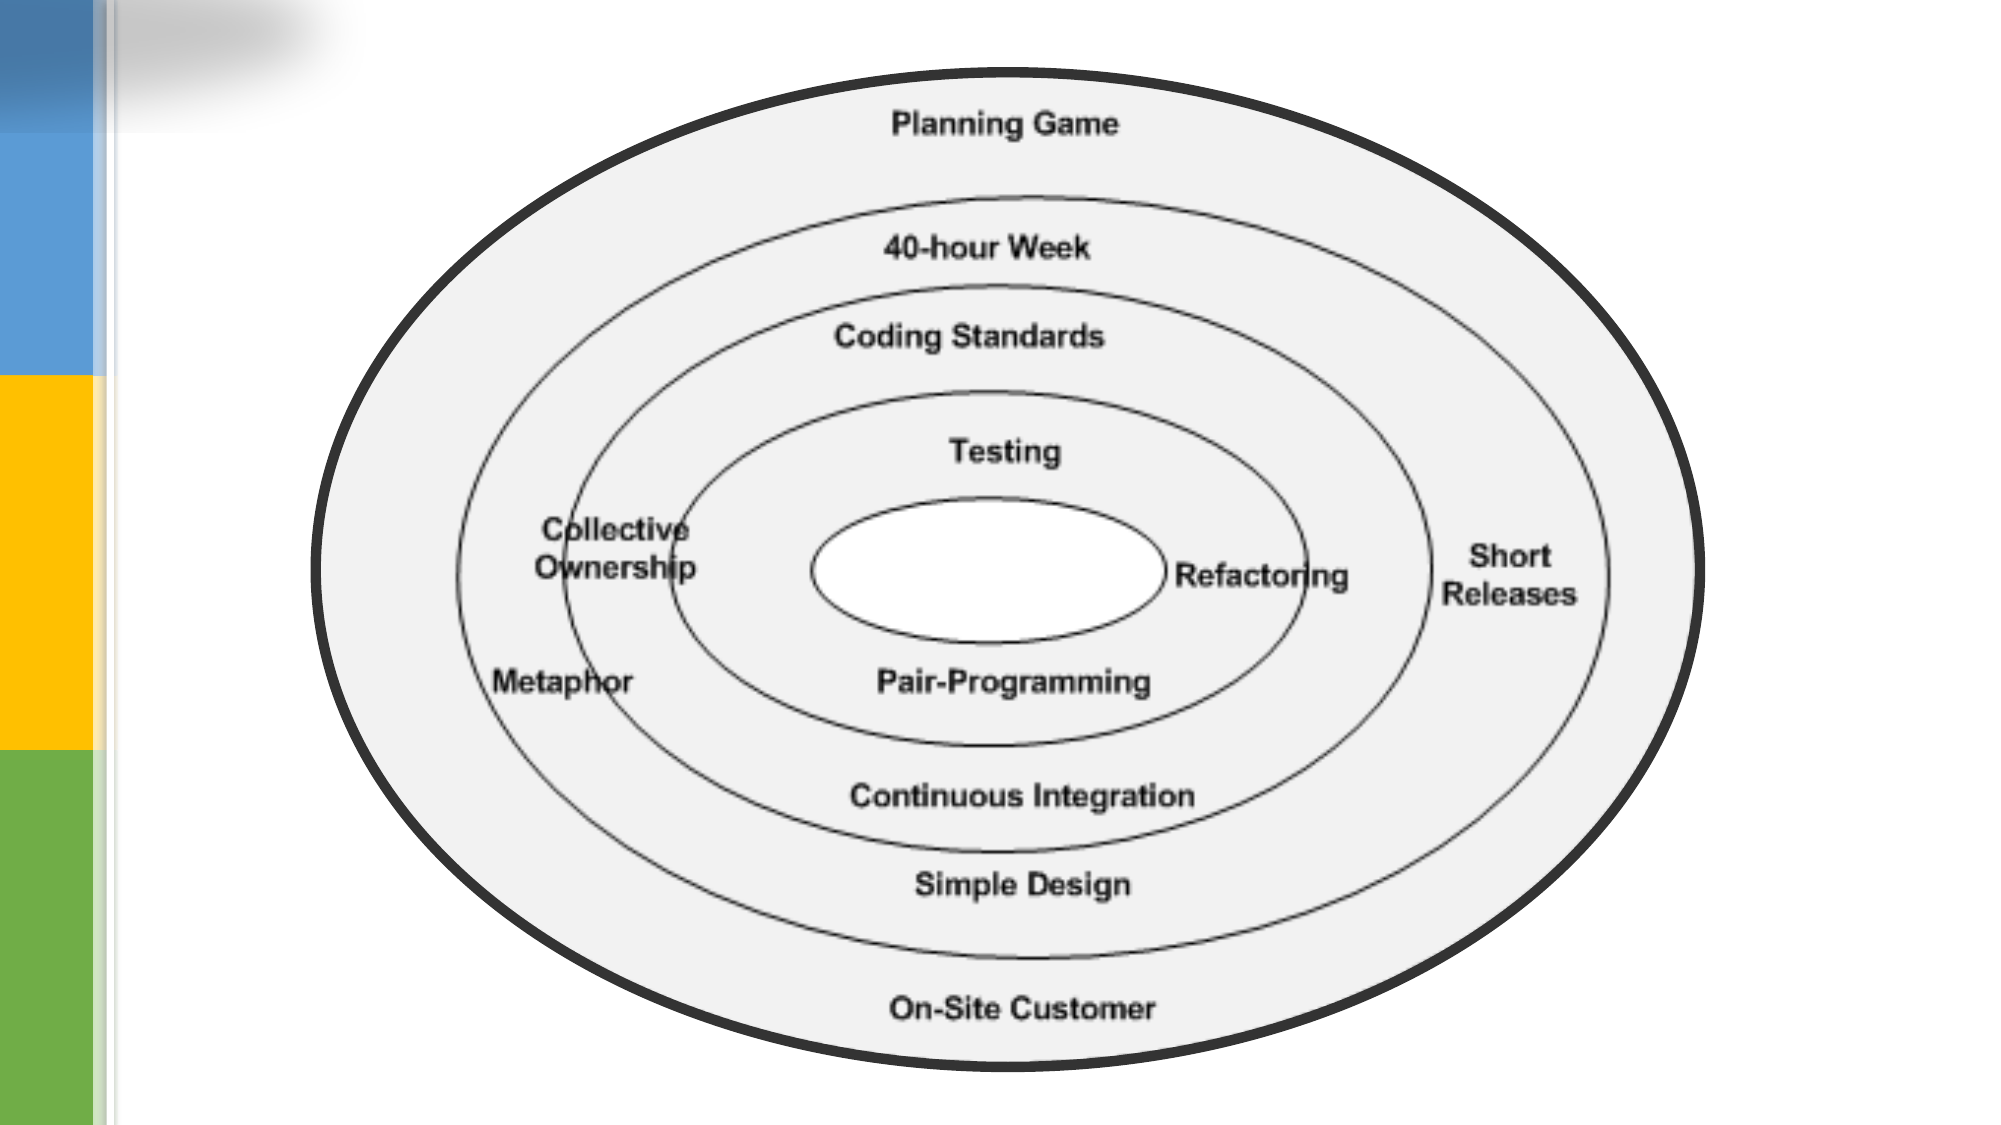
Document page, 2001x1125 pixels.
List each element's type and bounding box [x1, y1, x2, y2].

list [315, 71, 1701, 1068]
